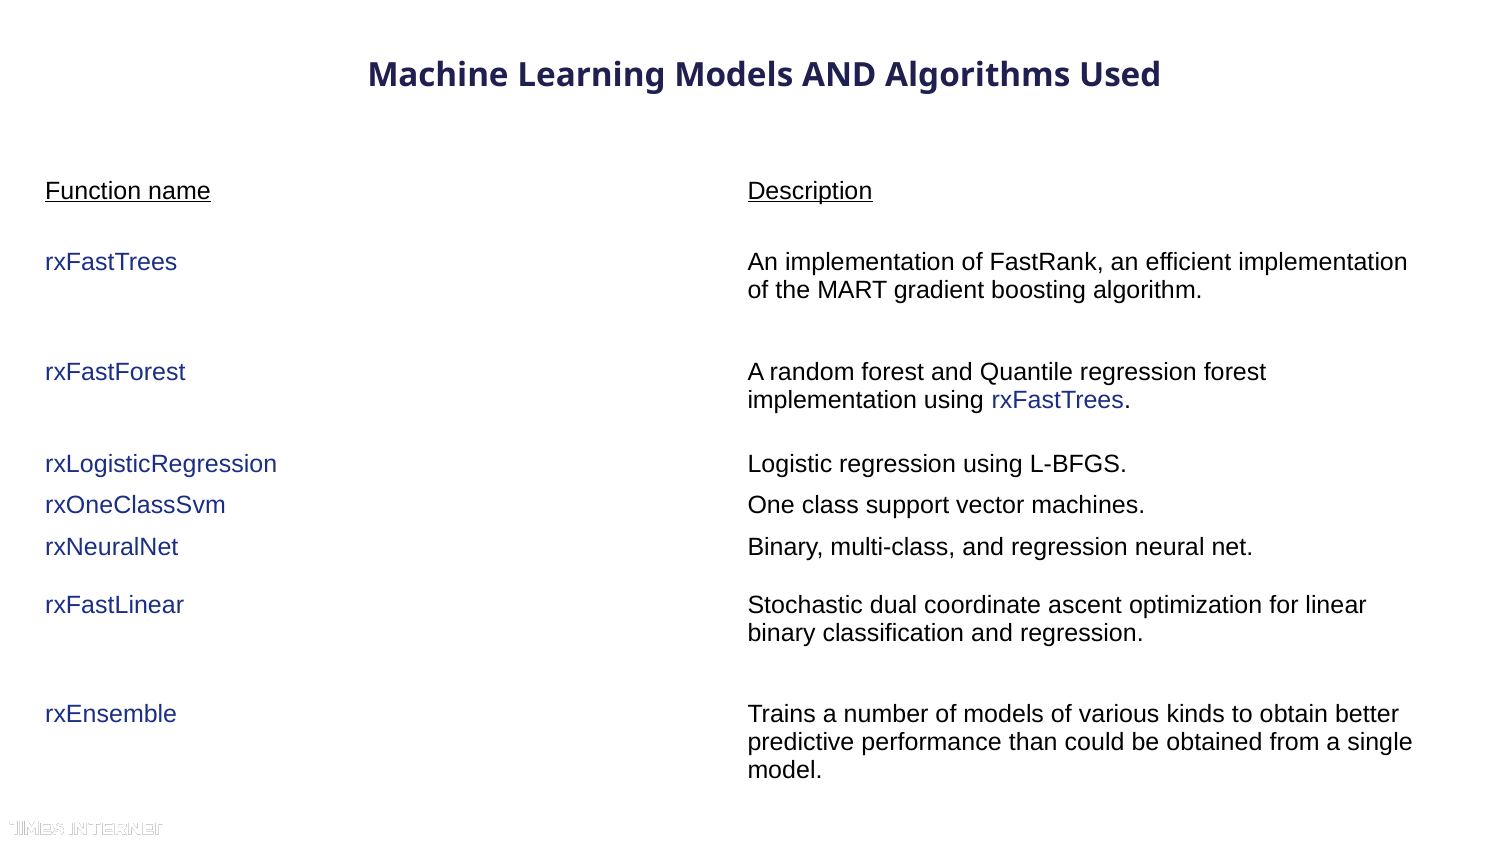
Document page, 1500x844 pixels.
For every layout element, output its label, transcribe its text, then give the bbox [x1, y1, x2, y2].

table_header Description [741, 173, 1443, 245]
table_cell rxFastTrees [39, 245, 741, 354]
table_cell rxFastLinear [39, 587, 741, 697]
table_cell Binary, multi-class, and regression neural net. [741, 529, 1443, 587]
table_cell A random forest and Quantile regression forest implementation using rxFastTrees. [741, 354, 1443, 446]
table_cell rxOneClassSvm [39, 488, 741, 529]
table_header Function name [39, 173, 741, 245]
table_cell rxEnsemble [39, 697, 741, 823]
table_cell rxNeuralNet [39, 529, 741, 587]
title Machine Learning Models AND Algorithms Used [81, 37, 1409, 133]
table_cell One class support vector machines. [741, 488, 1443, 529]
table_cell An implementation of FastRank, an efficient implementation of the MART gradient boosting algorithm. [741, 245, 1443, 354]
table_cell Logistic regression using L-BFGS. [741, 446, 1443, 488]
picture [8, 818, 164, 837]
table_cell Trains a number of models of various kinds to obtain better predictive performance than could be obtained from a single model. [741, 697, 1443, 823]
table_cell rxLogisticRegression [39, 446, 741, 488]
table_cell rxFastForest [39, 354, 741, 446]
table_cell Stochastic dual coordinate ascent optimization for linear binary classification and regression. [741, 587, 1443, 697]
